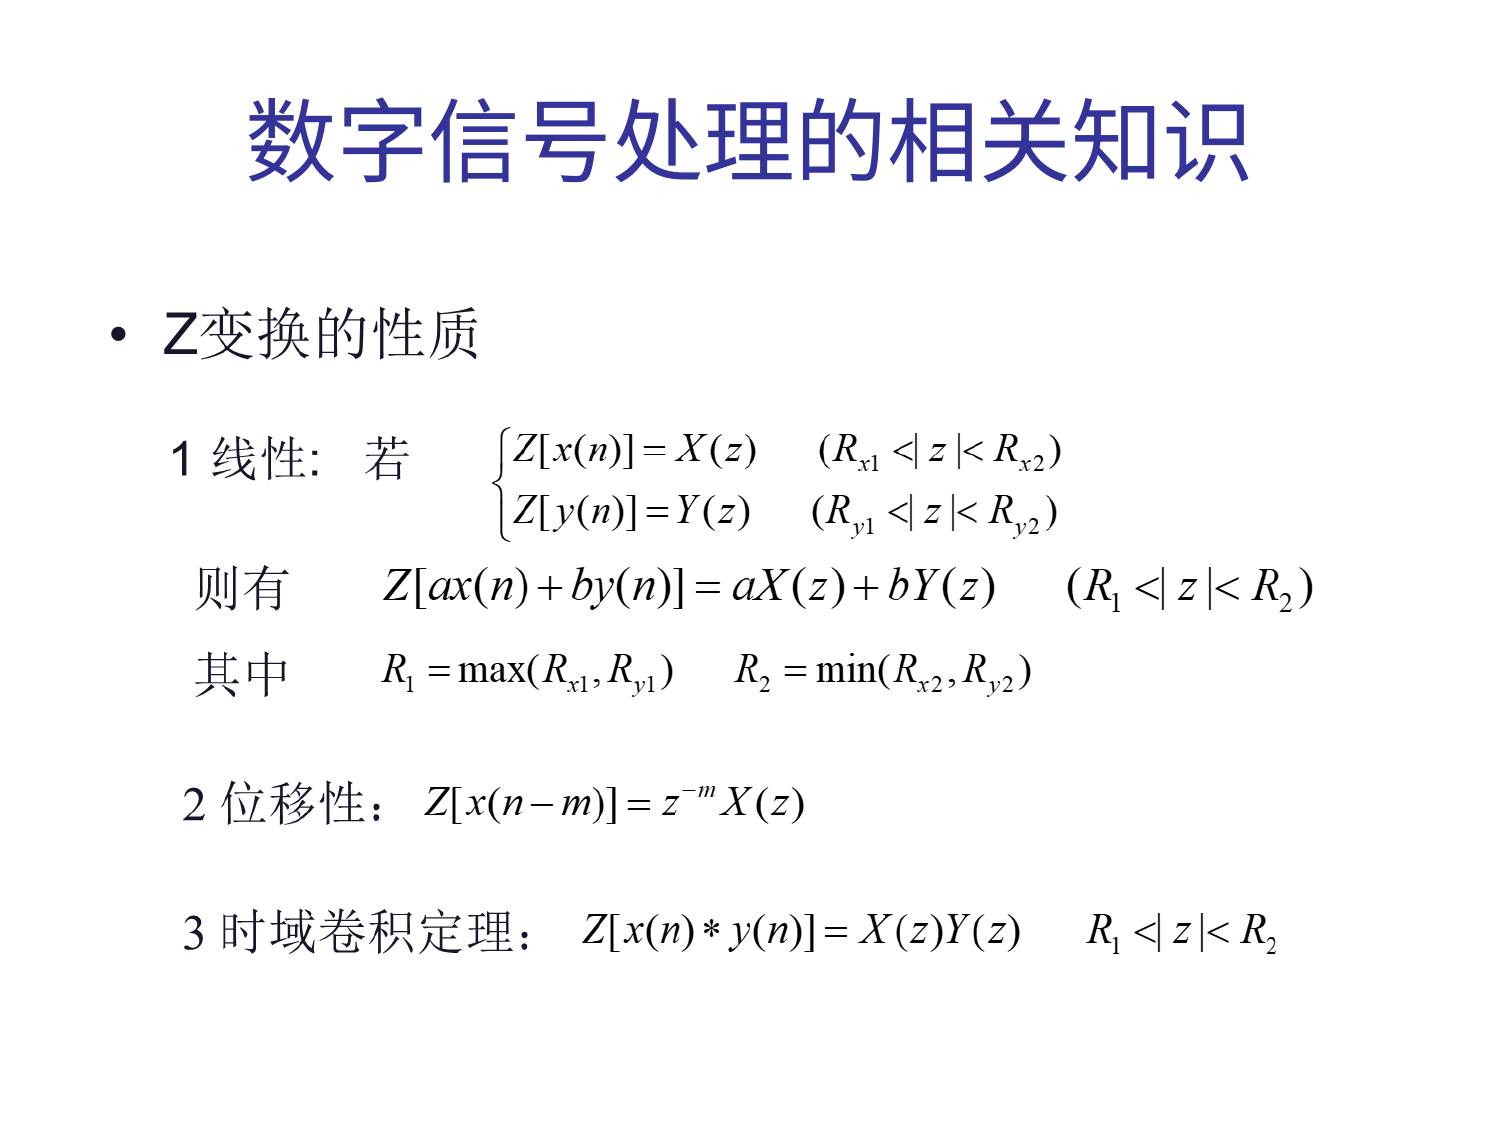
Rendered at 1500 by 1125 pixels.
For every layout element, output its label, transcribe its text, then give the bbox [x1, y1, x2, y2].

title 数字信号处理的相关知识 [75, 45, 1425, 233]
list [74, 276, 1426, 991]
